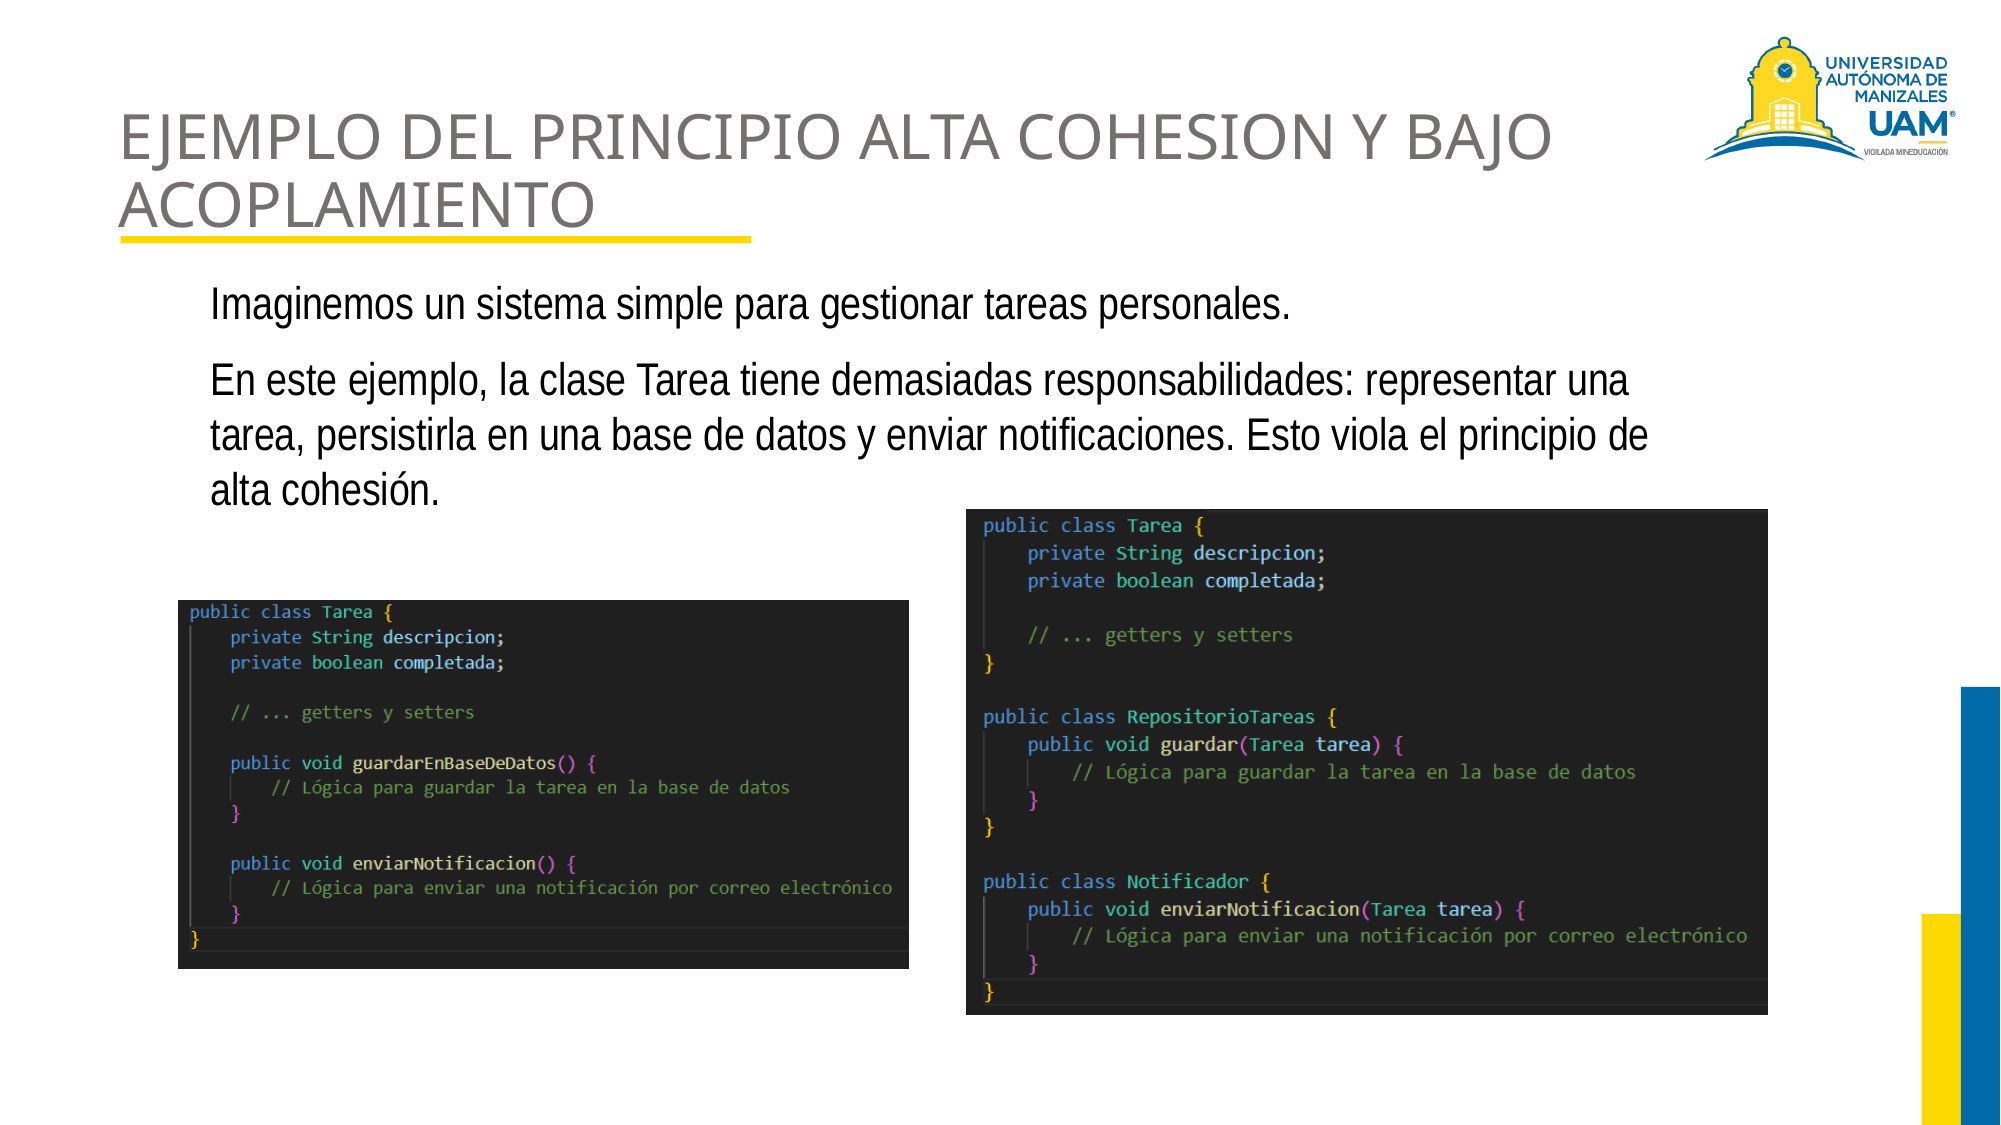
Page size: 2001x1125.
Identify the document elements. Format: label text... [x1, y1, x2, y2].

list Imaginemos un sistema simple para gestionar tareas personales. En este ejemplo, la clase Tarea tiene demasiadas responsabilidades: representar una tarea, persistirla en una base de datos y enviar notificaciones. Esto viola el principio de alta cohesión. [120, 266, 1703, 563]
text_box [120, 236, 752, 244]
picture [1683, 13, 1976, 184]
picture [178, 599, 909, 969]
title EJEMPLO DEL PRINCIPIO ALTA COHESION Y BAJO ACOPLAMIENTO [103, 88, 1829, 259]
picture [965, 509, 1769, 1015]
